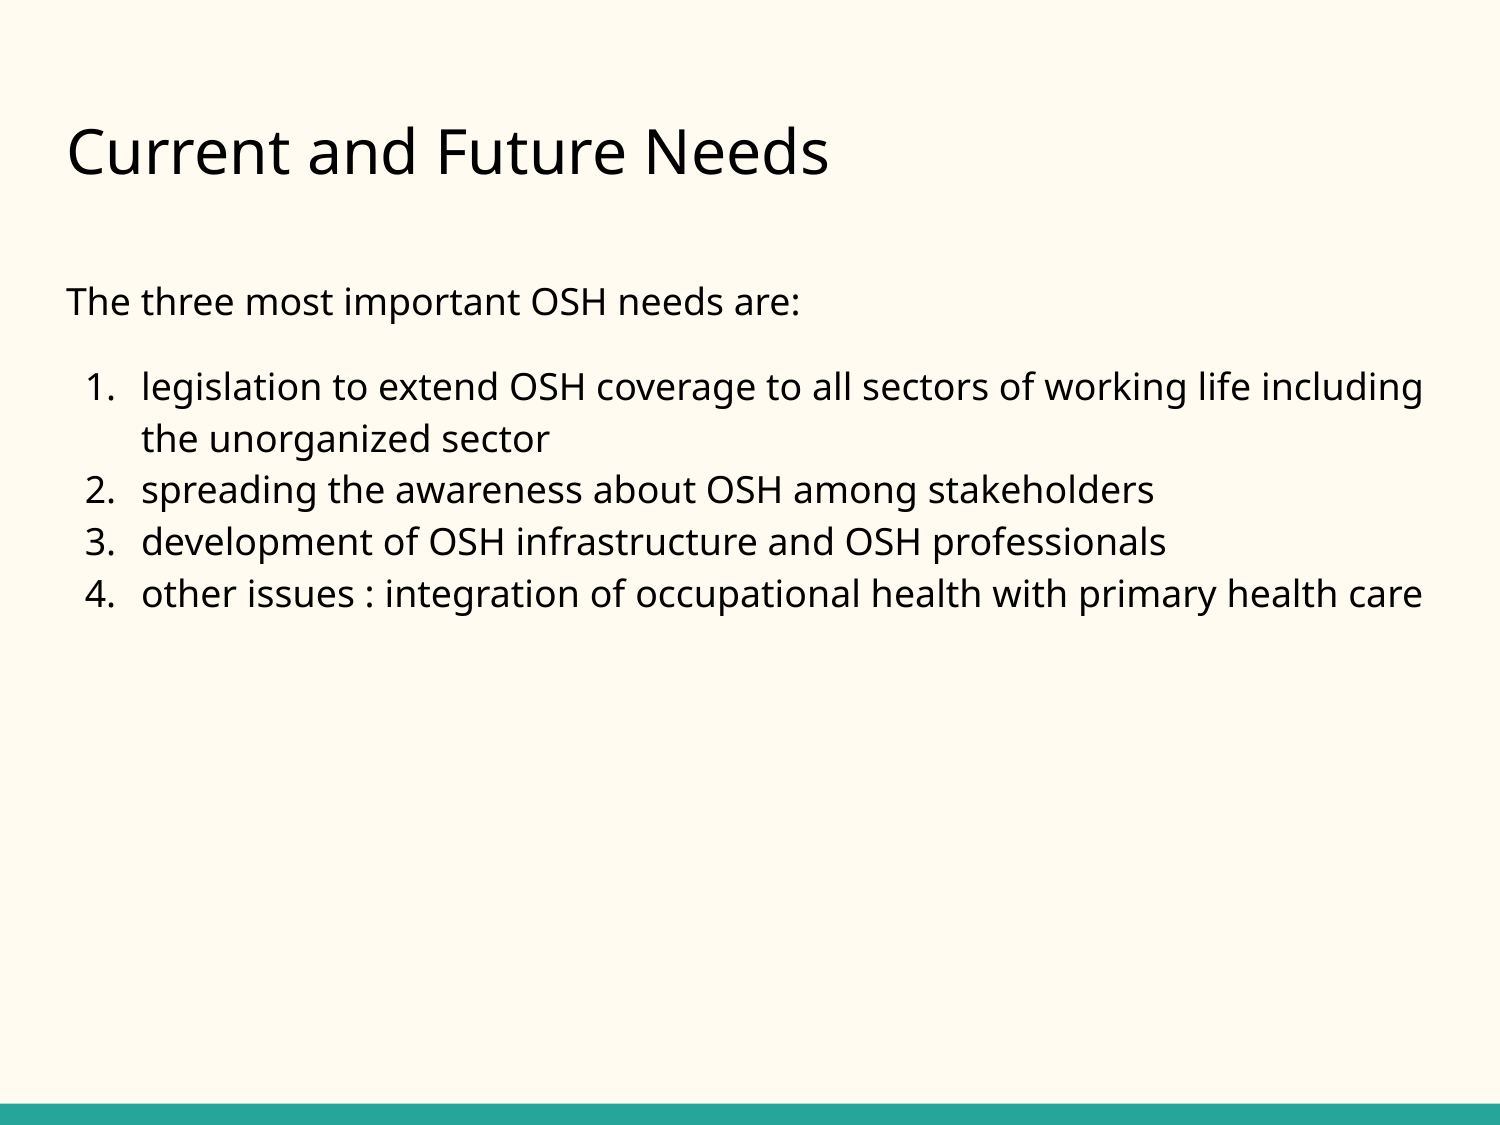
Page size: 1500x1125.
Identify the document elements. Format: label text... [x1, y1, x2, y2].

title Current and Future Needs [51, 97, 1449, 232]
list The three most important OSH needs are: legislation to extend OSH coverage to all sectors of working life including the unorganized sector spreading the awareness about OSH among stakeholders development of OSH infrastructure and OSH professionals other issues : integration of occupational health with primary health care [51, 256, 1449, 1000]
